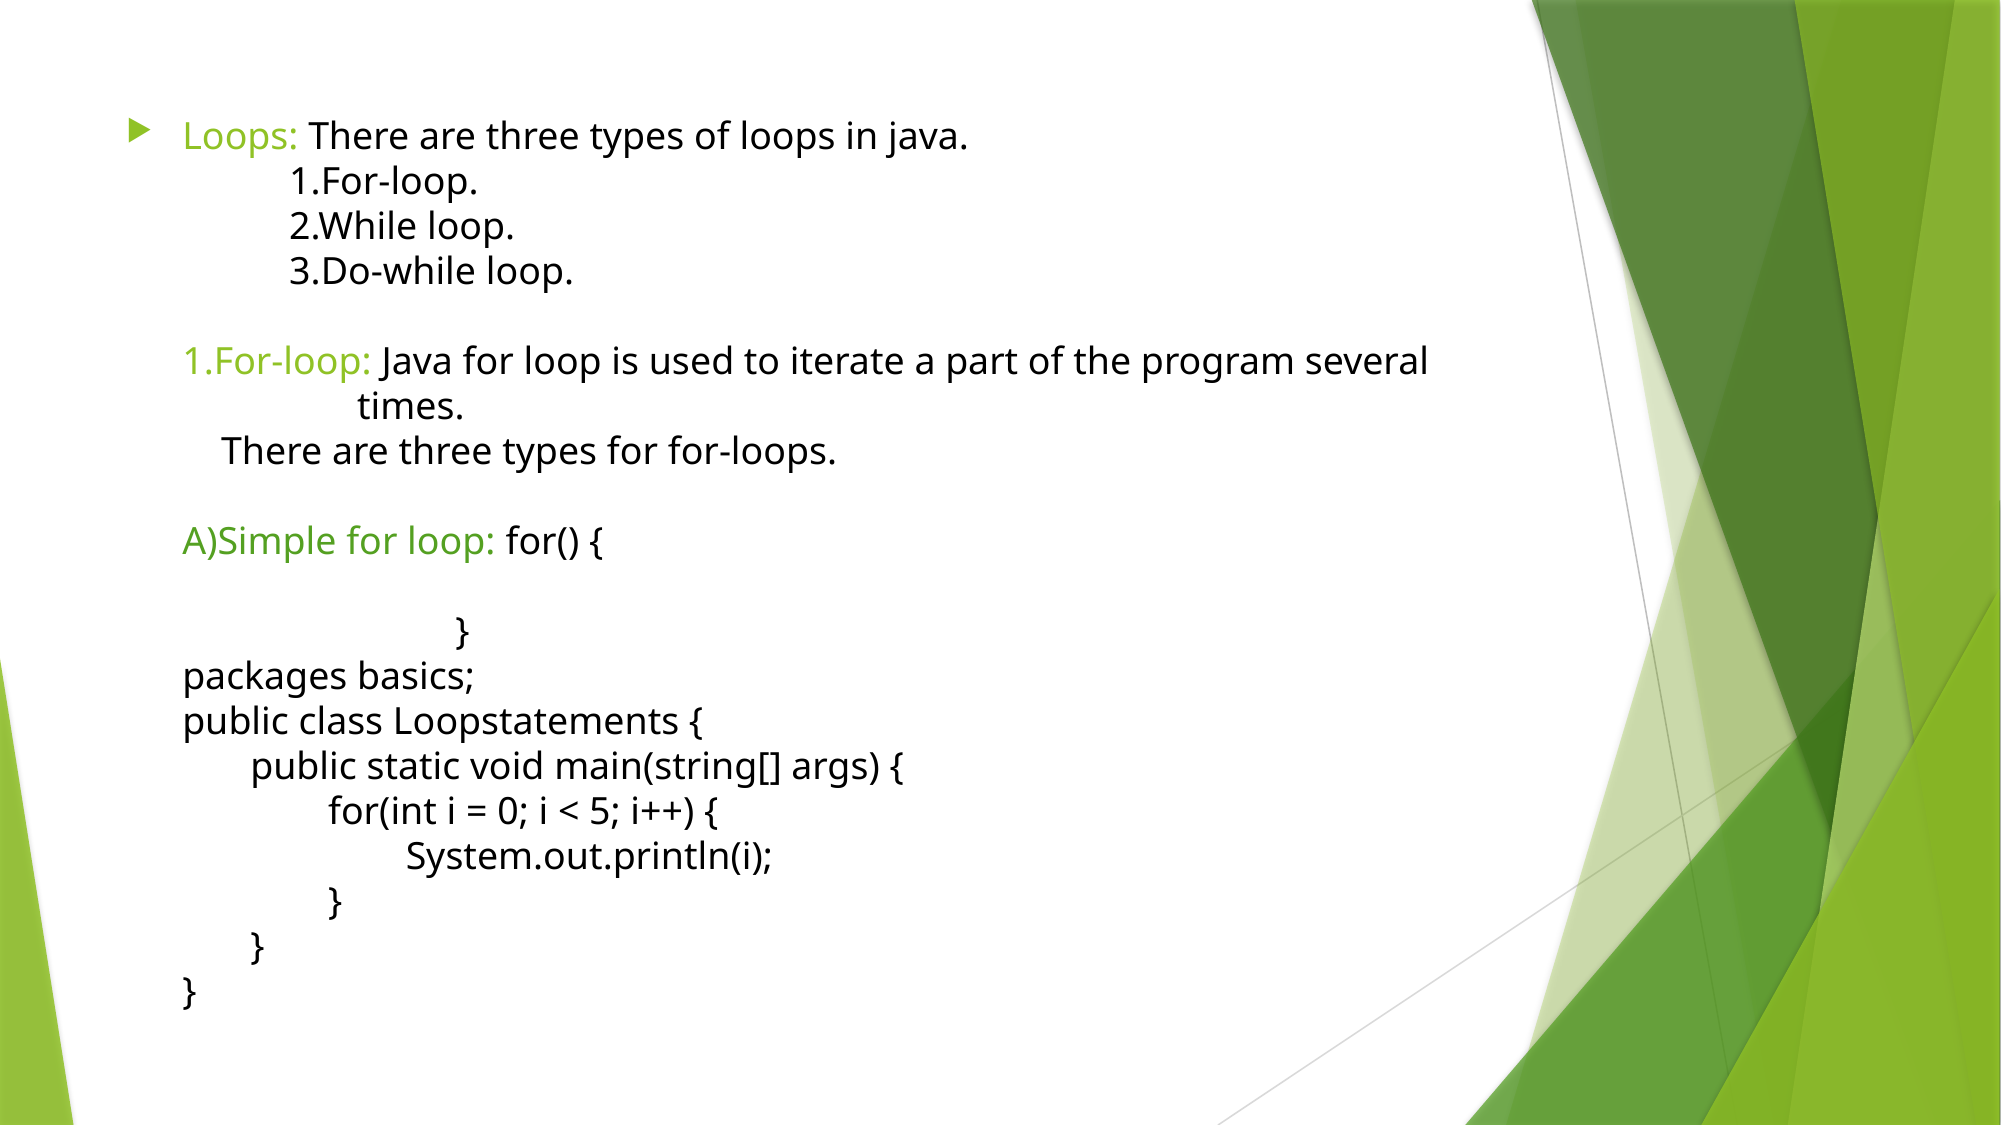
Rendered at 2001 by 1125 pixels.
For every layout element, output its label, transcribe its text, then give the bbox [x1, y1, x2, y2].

list Loops: There are three types of loops in java. 1.For-loop. 2.While loop. 3.Do-while loop. 1.For-loop: Java for loop is used to iterate a part of the program several times. There are three types for for-loops. A)Simple for loop: for() { } packages basics; public class Loopstatements { public static void main(string[] args) { for(int i = 0; i < 5; i++) { System.out.println(i); } } } [111, 104, 1711, 986]
